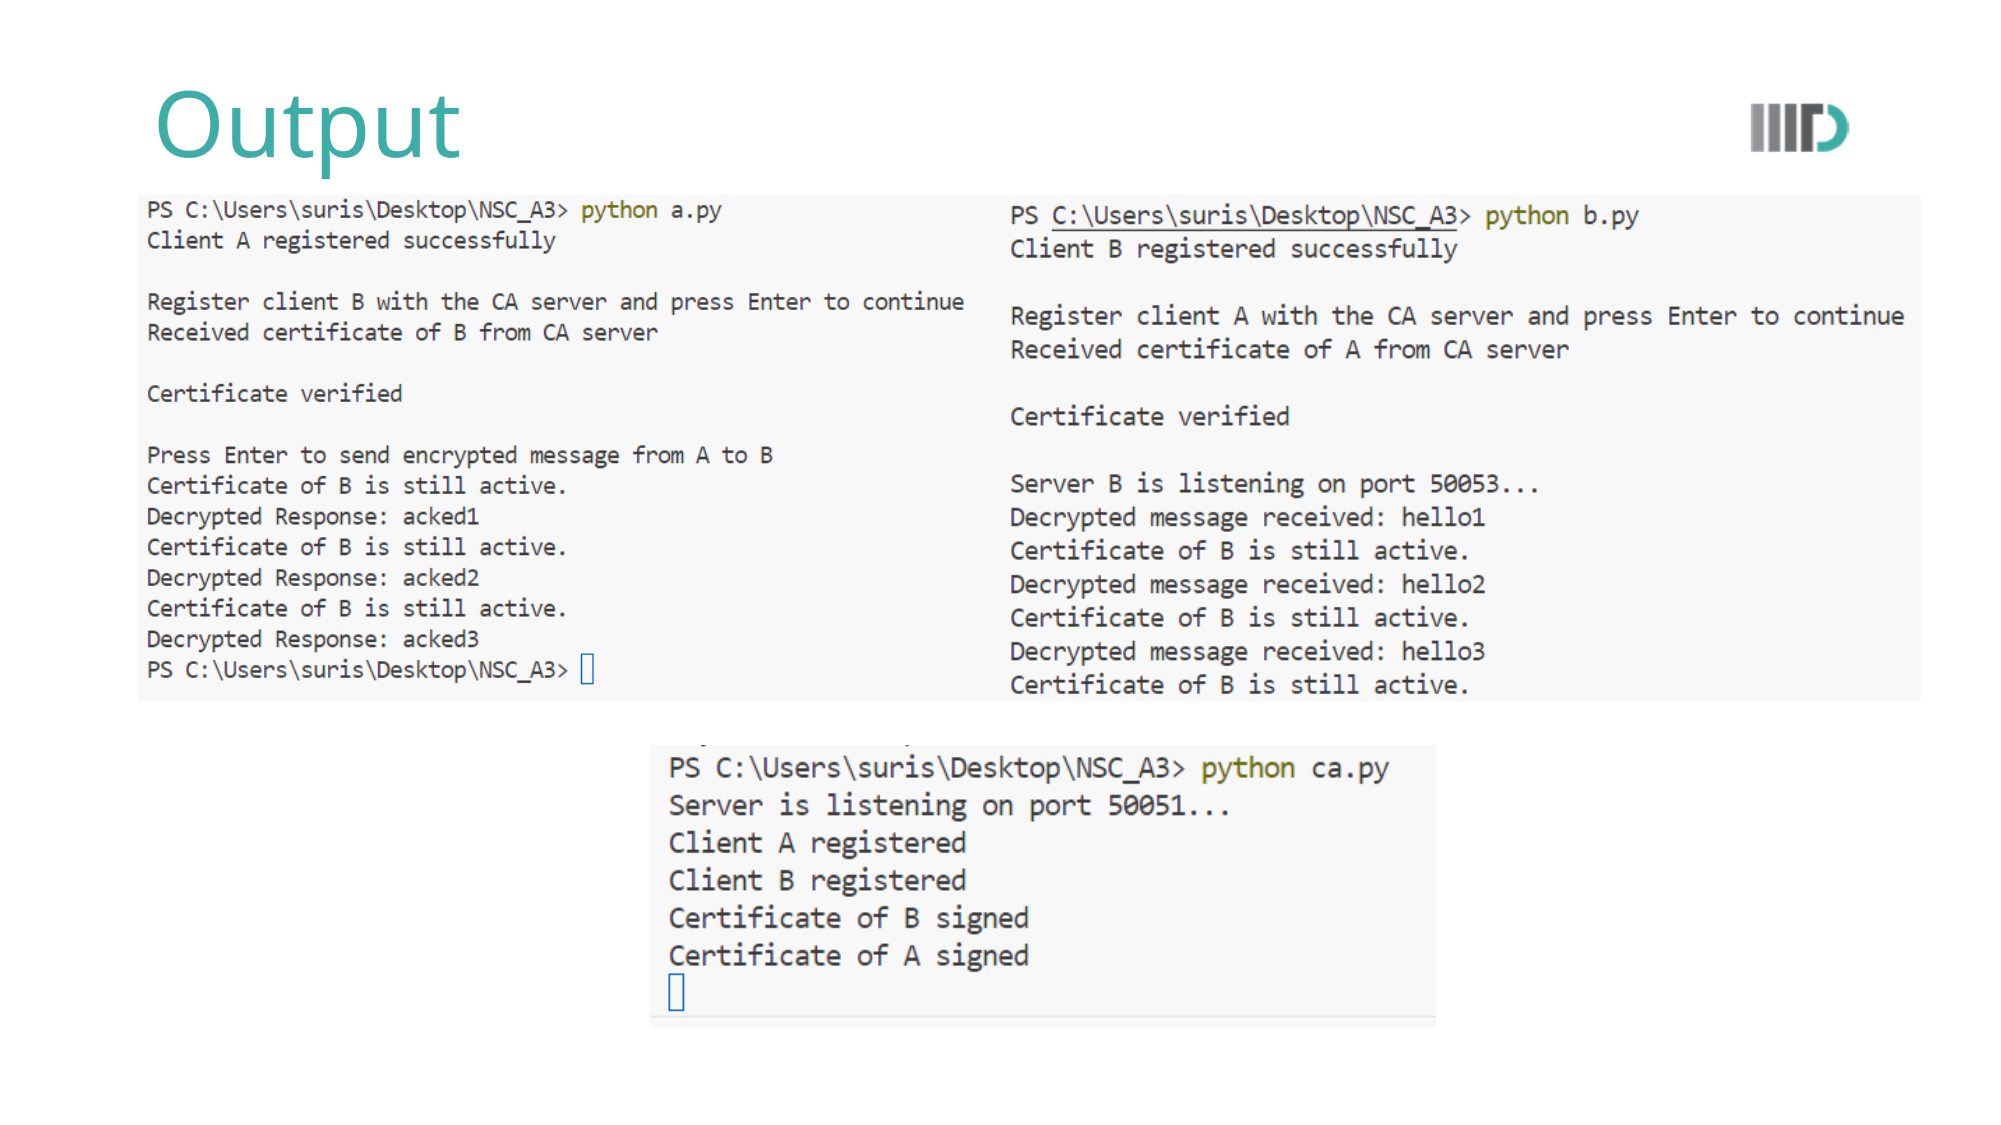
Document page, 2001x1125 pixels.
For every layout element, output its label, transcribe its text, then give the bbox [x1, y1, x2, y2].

picture [1732, 91, 1864, 165]
picture [650, 745, 1436, 1028]
picture [138, 195, 1921, 701]
title Output [138, 60, 1689, 194]
